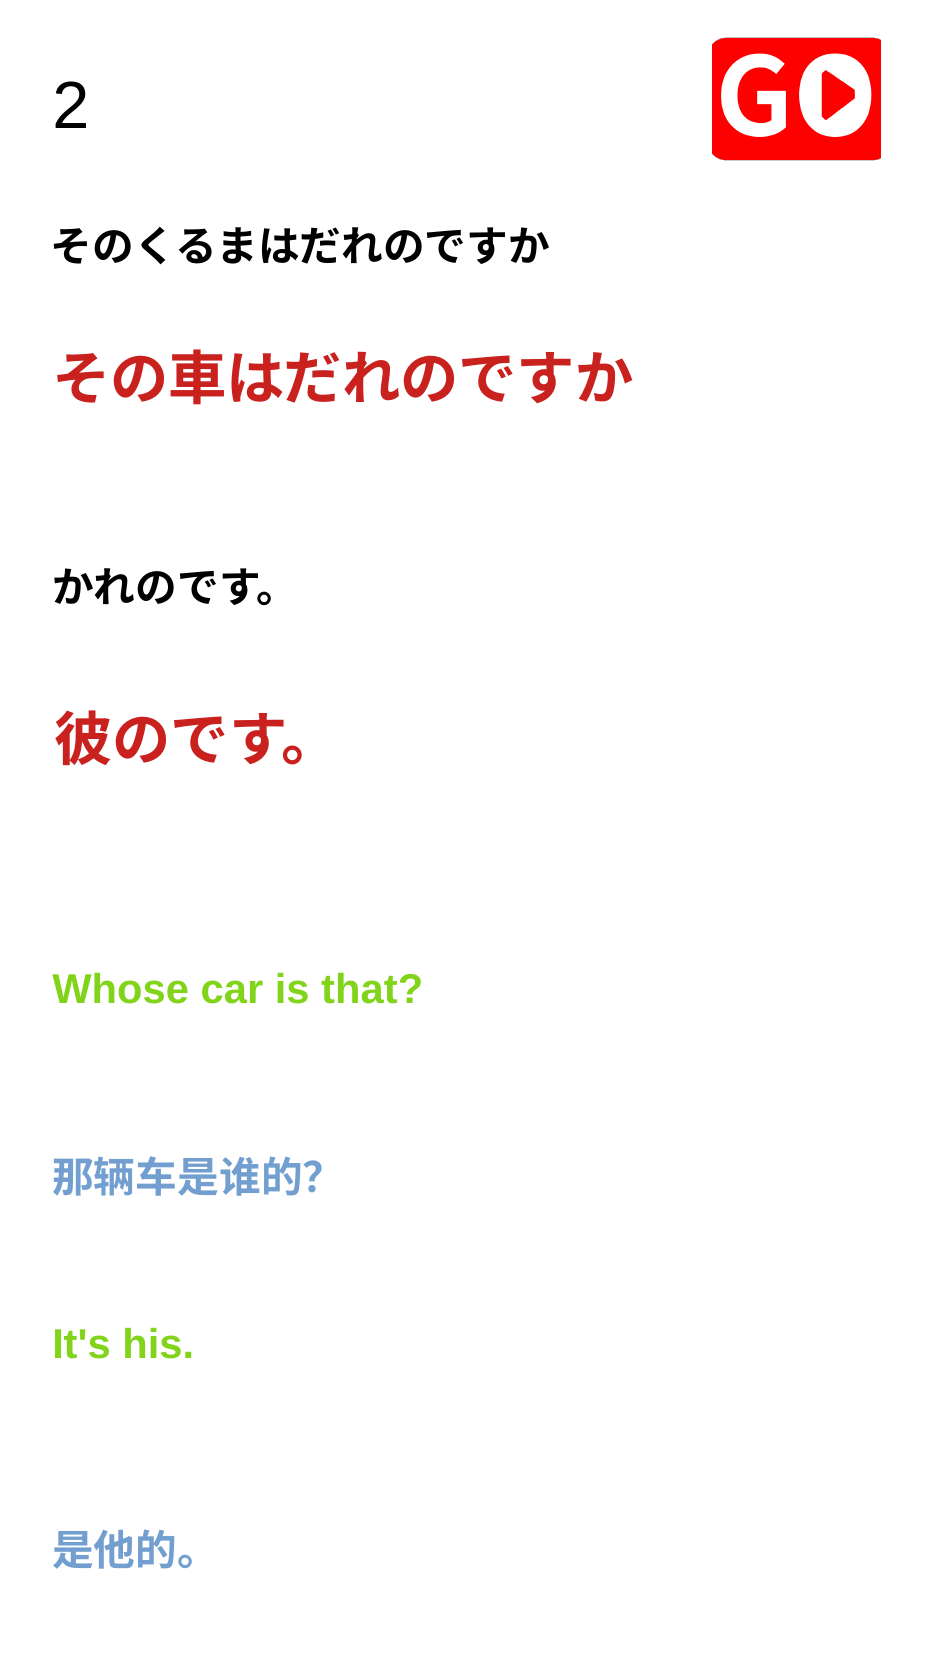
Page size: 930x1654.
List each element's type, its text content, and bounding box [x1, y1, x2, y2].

text_box 那辆车是谁的？ [37, 1102, 898, 1250]
text_box Whose car is that? [37, 913, 898, 1061]
text_box 2 [37, 54, 450, 144]
text_box かれのです。 [37, 512, 898, 660]
text_box 是他的。 [37, 1475, 898, 1623]
text_box その車はだれのですか [37, 302, 898, 450]
text_box 彼のです。 [39, 663, 900, 811]
picture [712, 37, 882, 162]
text_box It's his. [37, 1268, 898, 1416]
text_box そのくるまはだれのですか [35, 171, 896, 319]
